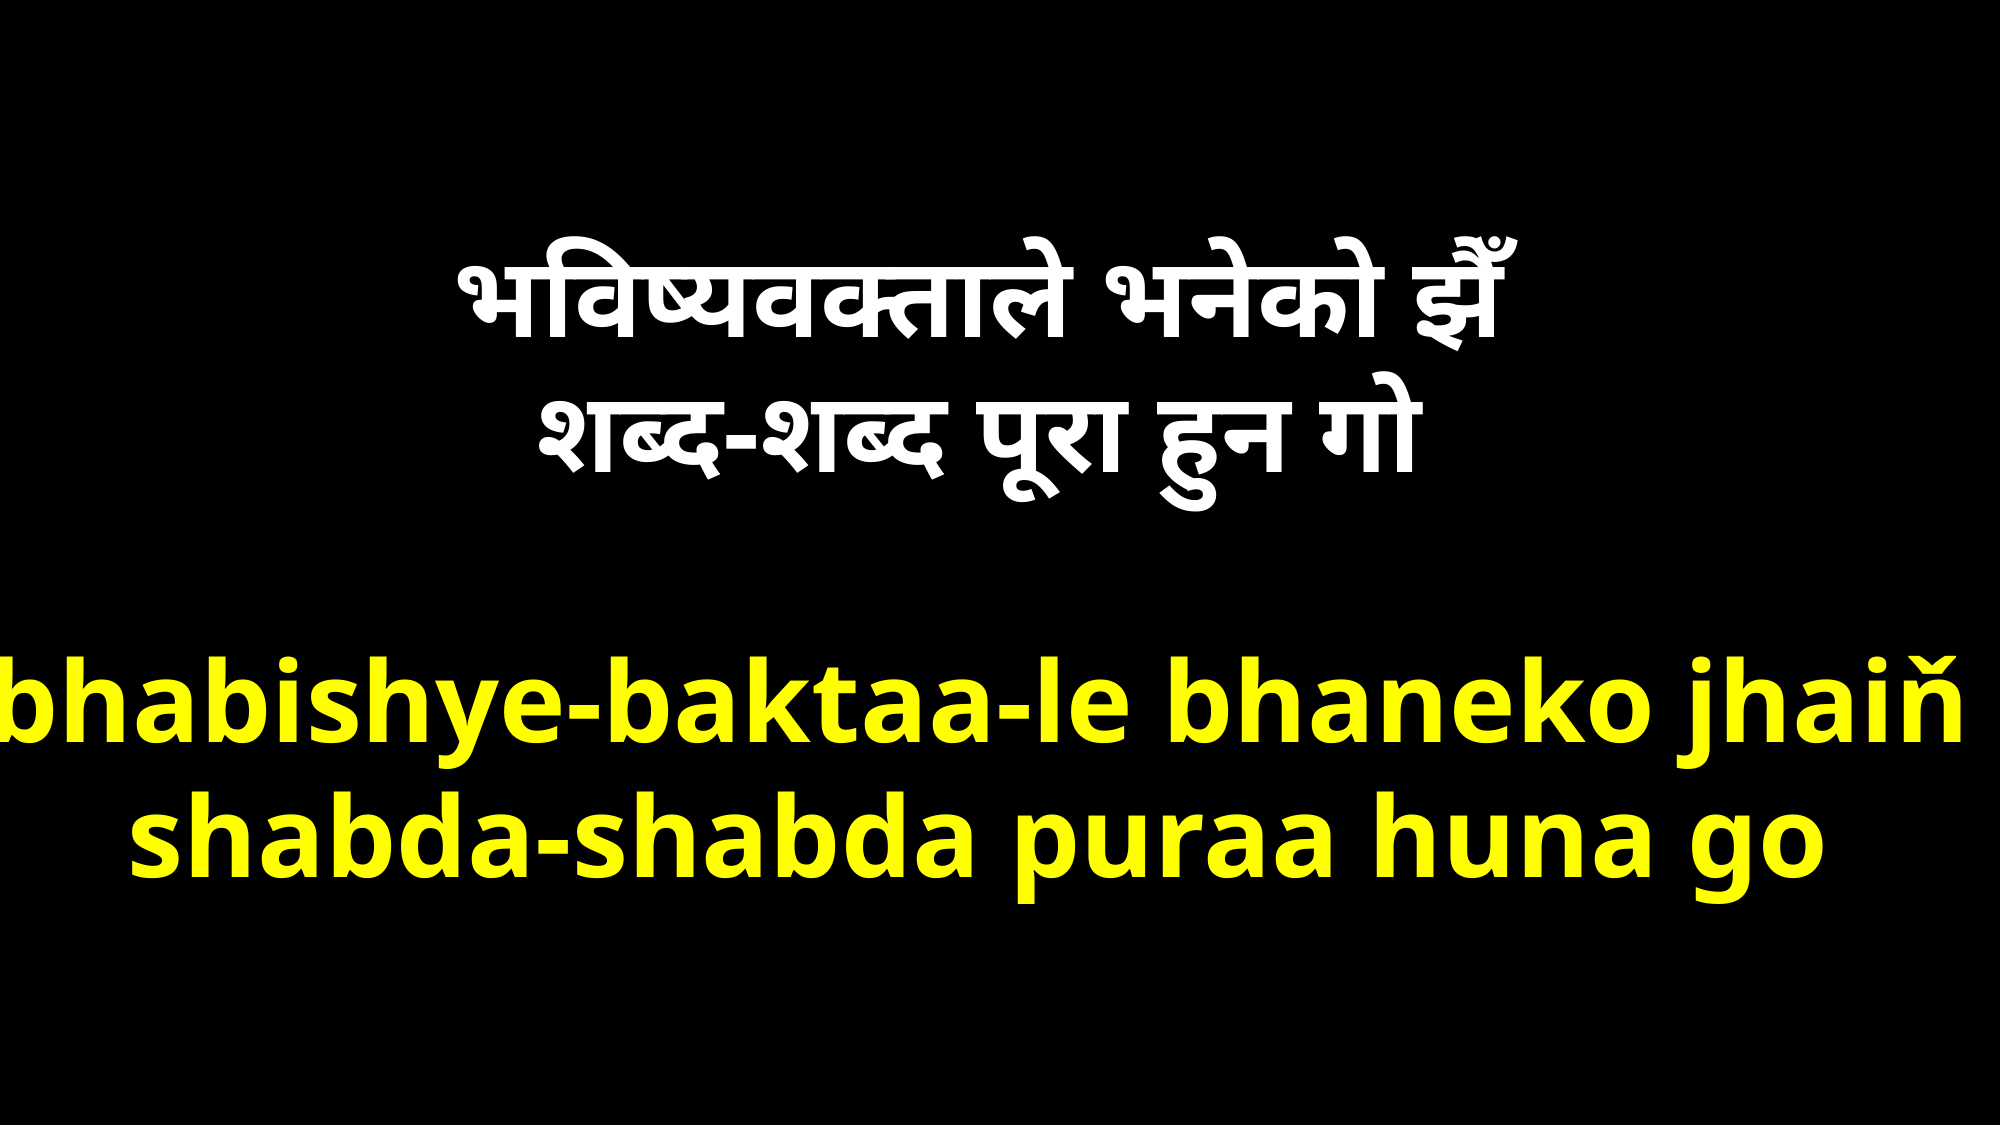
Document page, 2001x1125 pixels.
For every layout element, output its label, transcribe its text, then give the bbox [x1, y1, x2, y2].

text_box भविष्यवक्ताले भनेको झैँ शब्द-शब्द पूरा हुन गो bhabishye-baktaa-le bhaneko jhaiň shabda-shabda puraa huna go [0, 220, 1975, 905]
